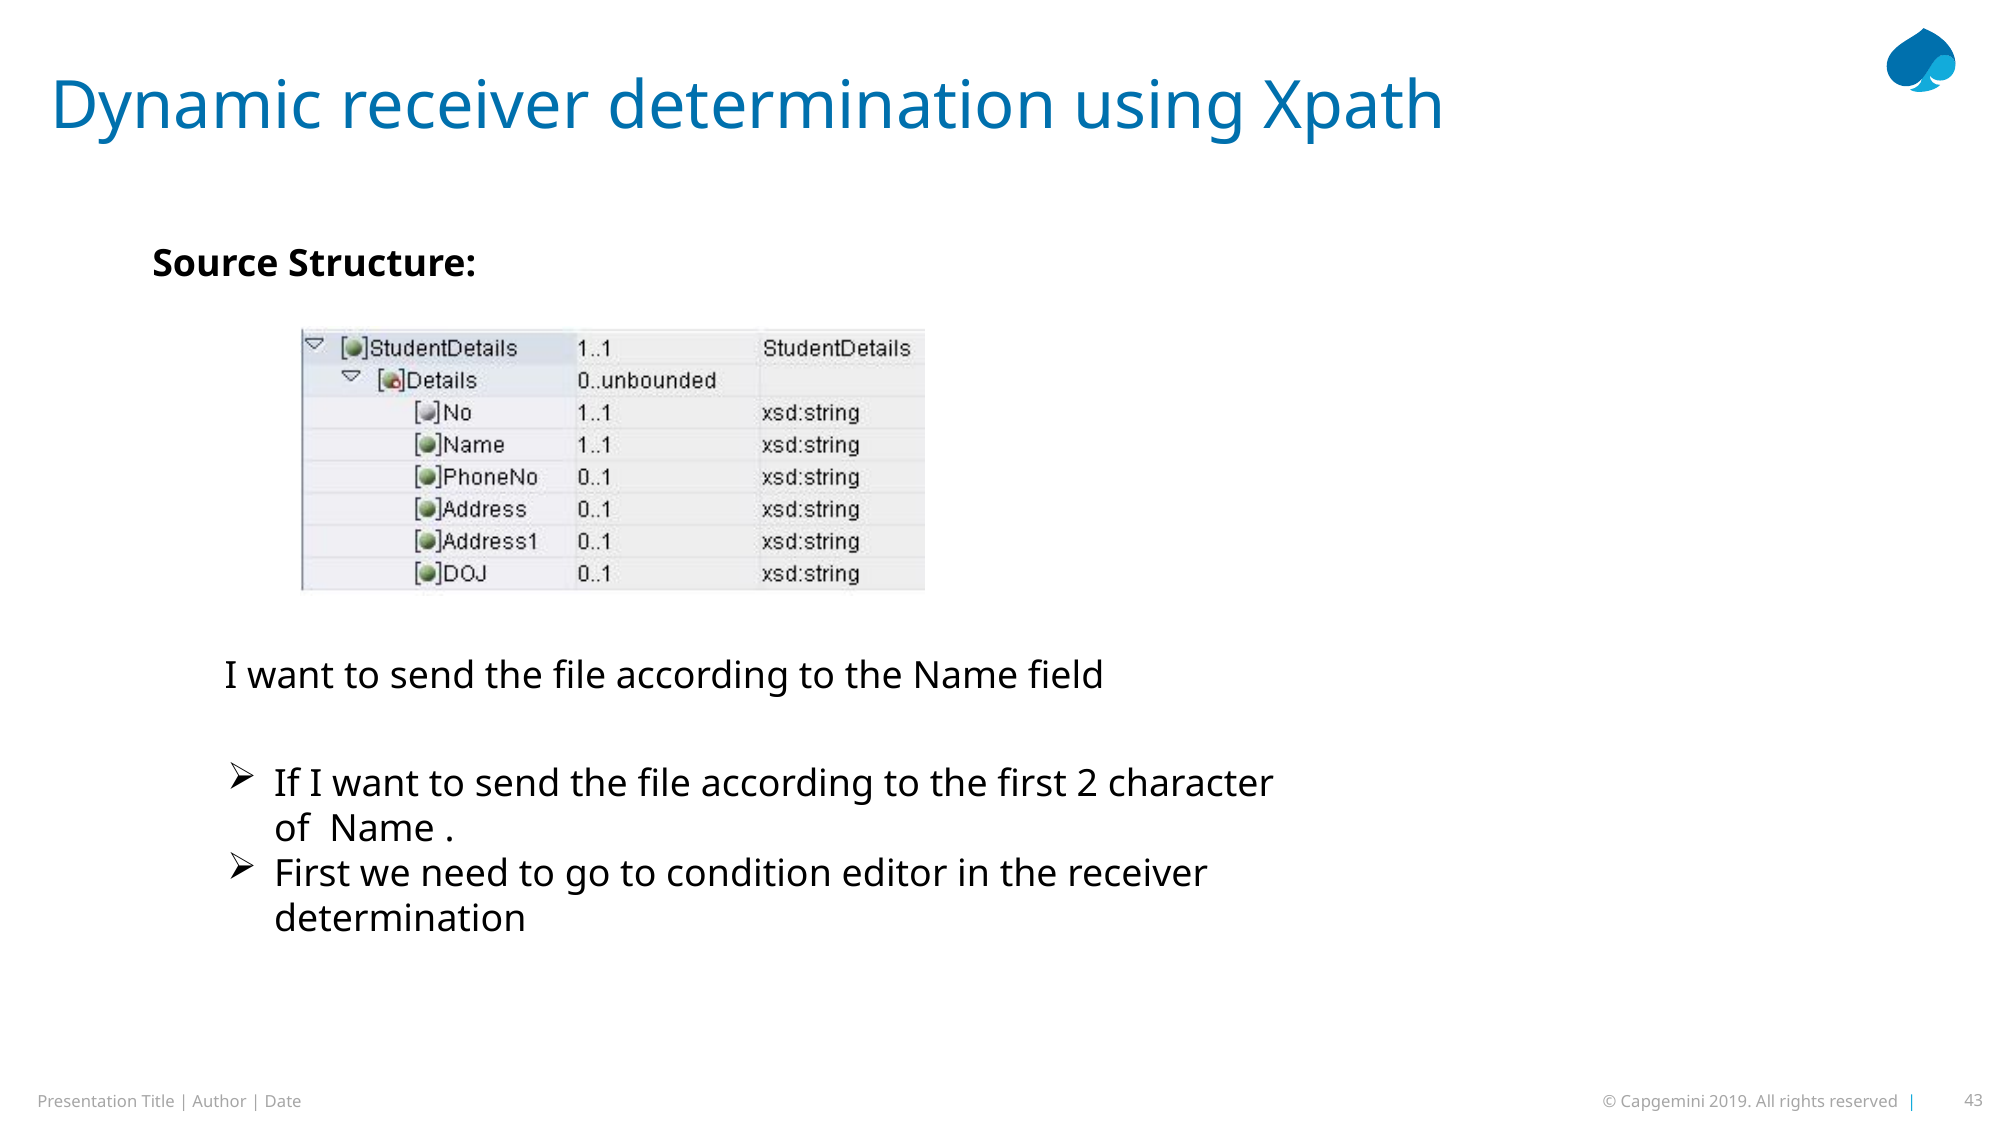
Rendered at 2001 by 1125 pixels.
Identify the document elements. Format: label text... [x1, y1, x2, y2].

title Dynamic receiver determination using Xpath [50, 62, 1875, 232]
picture [299, 326, 925, 596]
text_box I want to send the file according to the Name field [200, 643, 1213, 704]
text_box Source Structure: [137, 231, 638, 292]
text_box If I want to send the file according to the first 2 character of Name . First we need to go to condition editor in the receiver determination [212, 751, 1313, 992]
